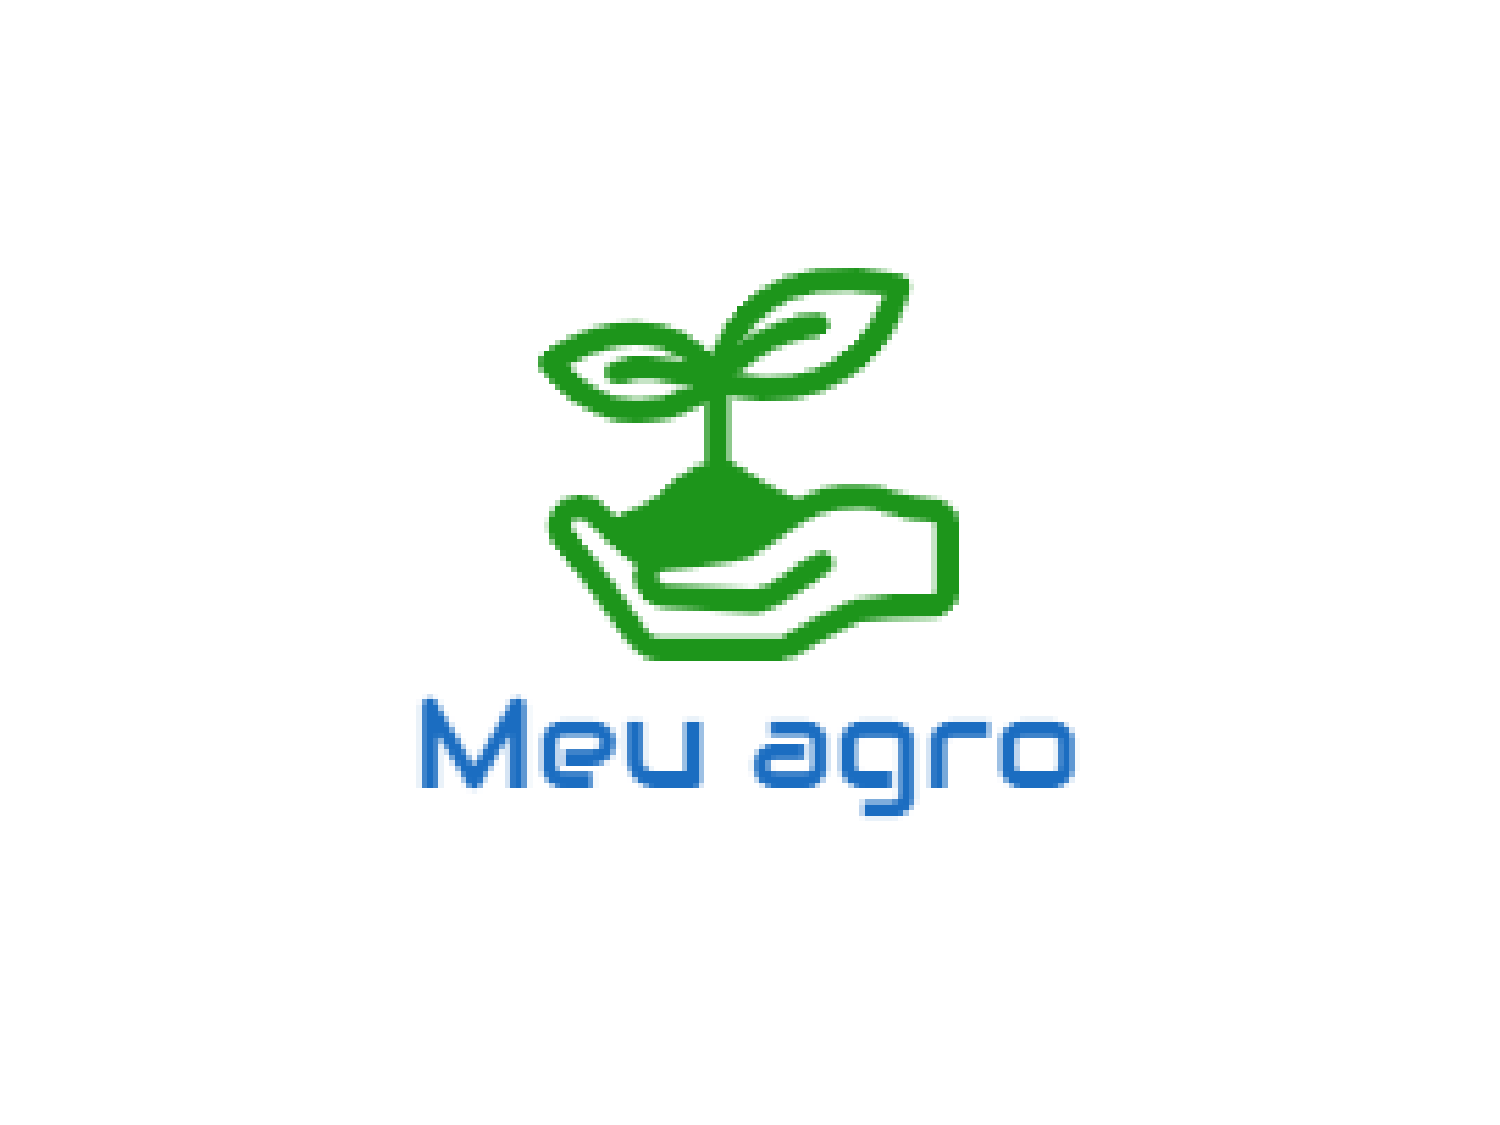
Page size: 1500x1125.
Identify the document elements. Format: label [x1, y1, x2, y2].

picture [140, 152, 1319, 938]
